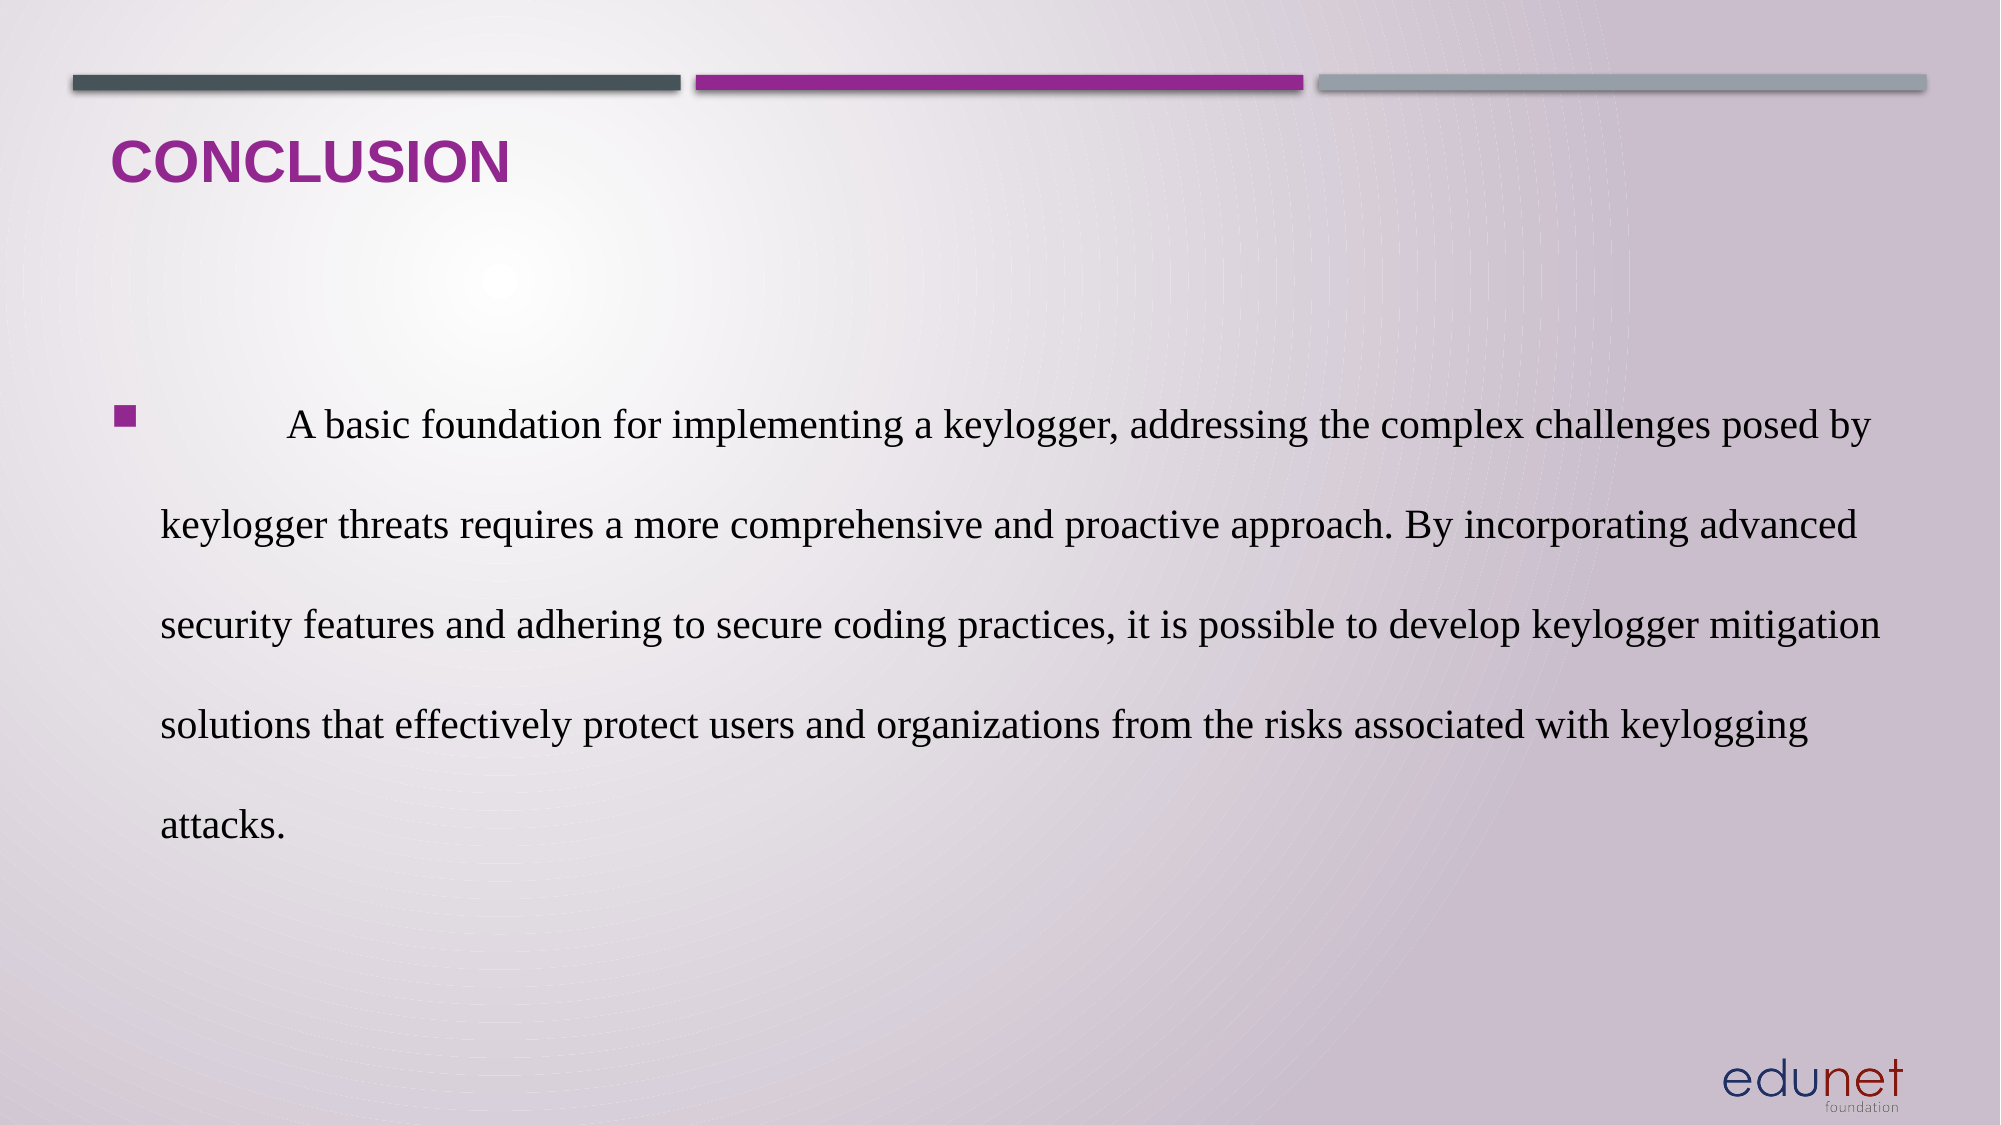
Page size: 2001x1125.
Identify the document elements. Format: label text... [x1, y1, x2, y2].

title Conclusion [95, 115, 1905, 203]
picture [1719, 1056, 1905, 1116]
list A basic foundation for implementing a keylogger, addressing the complex challenges posed by keylogger threats requires a more comprehensive and proactive approach. By incorporating advanced security features and adhering to secure coding practices, it is possible to develop keylogger mitigation solutions that effectively protect users and organizations from the risks associated with keylogging attacks. [95, 213, 1905, 981]
